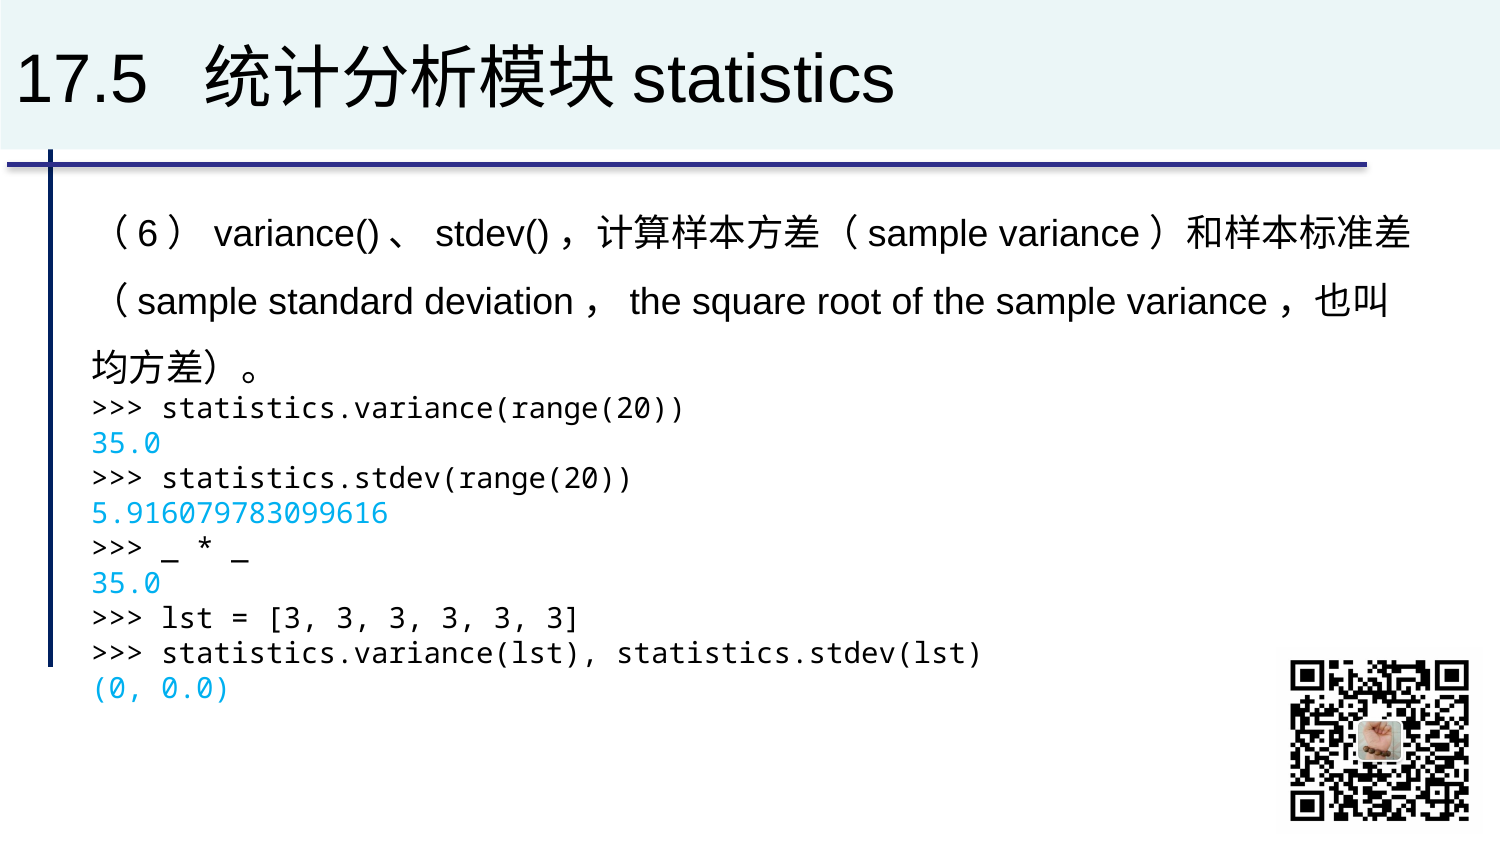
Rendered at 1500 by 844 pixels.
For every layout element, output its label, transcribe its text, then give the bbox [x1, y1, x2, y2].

title 17.5 统计分析模块statistics [0, 0, 1500, 150]
picture [1276, 647, 1483, 834]
list （6）variance()、stdev()，计算样本方差（sample variance）和样本标准差（sample standard deviation，the square root of the sample variance，也叫均方差）。 >>> statistics.variance(range(20)) 35.0 >>> statistics.stdev(range(20)) 5.916079783099616 >>> _ * _ 35.0 >>> lst = [3, 3, 3, 3, 3, 3] >>> statistics.variance(lst), statistics.stdev(lst) (0, 0.0) [76, 179, 1430, 737]
